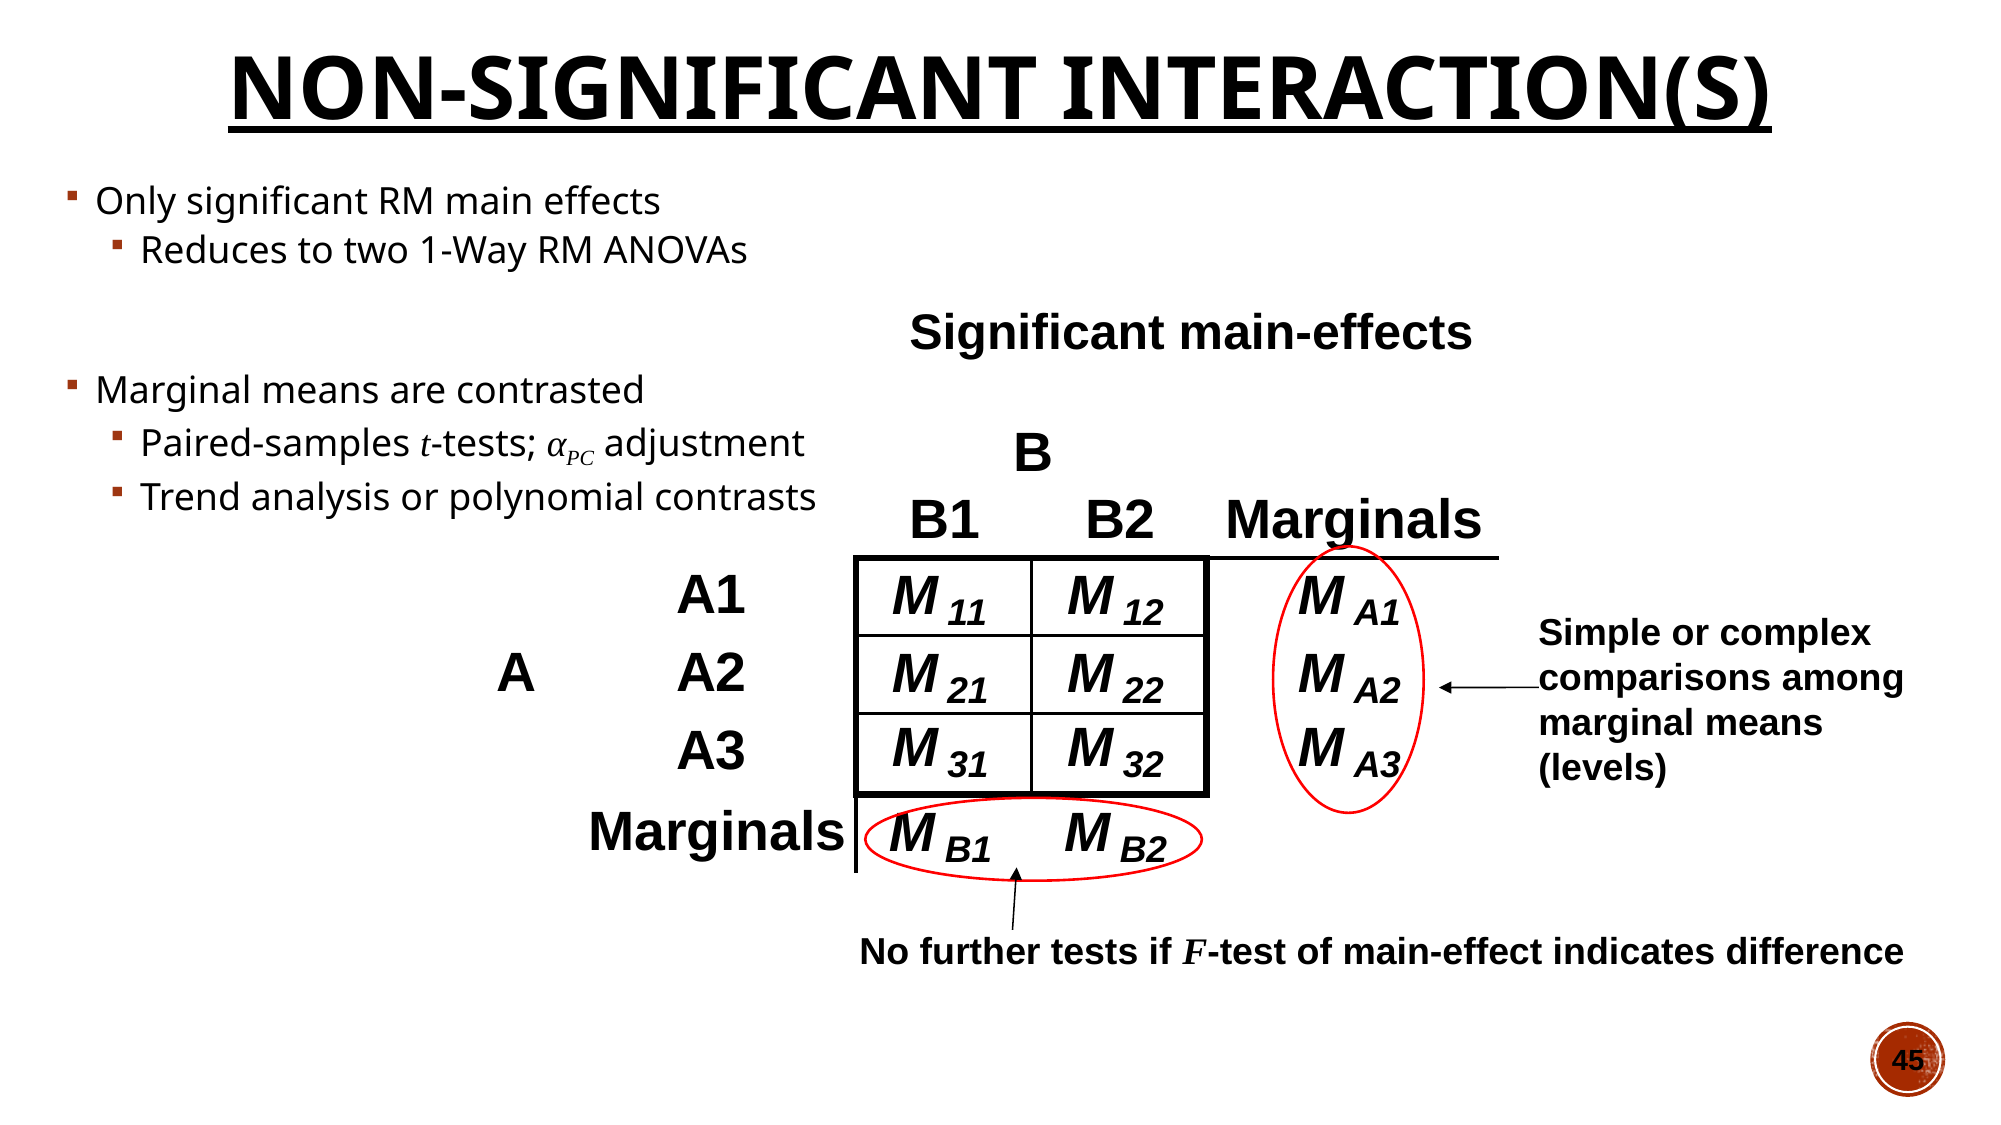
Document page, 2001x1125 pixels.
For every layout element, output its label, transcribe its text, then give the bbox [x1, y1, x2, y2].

title Non-Significant Interaction(s) [174, 24, 1825, 158]
slide_number 45 [1855, 1028, 1961, 1089]
list Only significant RM main effects Reduces to two 1-Way RM ANOVAs Marginal means are contrasted Paired-samples t-tests; αPC adjustment Trend analysis or polynomial contrasts [50, 174, 1475, 925]
text_box Simple or complex comparisons among marginal means (levels) [1523, 600, 1957, 796]
text_box No further tests if F-test of main-effect indicates difference [844, 919, 1932, 980]
text_box Significant main-effects [894, 291, 1533, 367]
picture [465, 420, 1500, 941]
